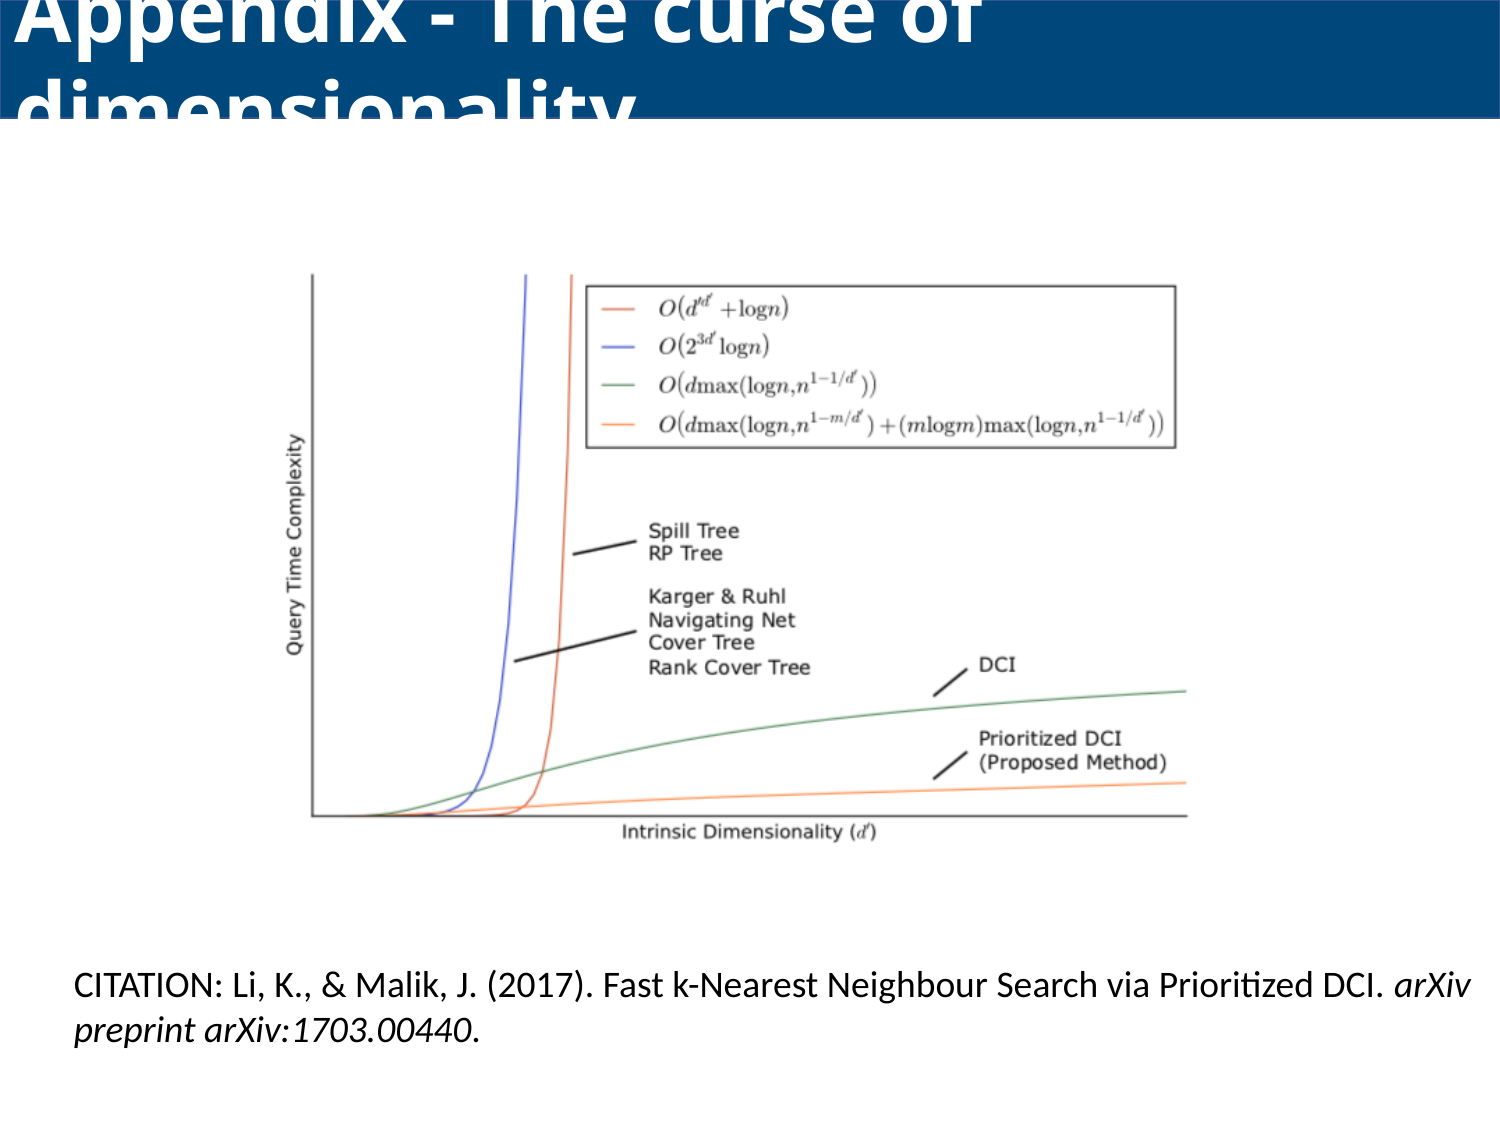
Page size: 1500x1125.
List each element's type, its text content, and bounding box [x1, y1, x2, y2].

picture [258, 236, 1242, 863]
text_box CITATION: Li, K., & Malik, J. (2017). Fast k-Nearest Neighbour Search via Prioritized DCI. arXiv preprint arXiv:1703.00440. [58, 952, 1498, 1058]
text_box Appendix - The curse of dimensionality [0, 0, 1500, 119]
